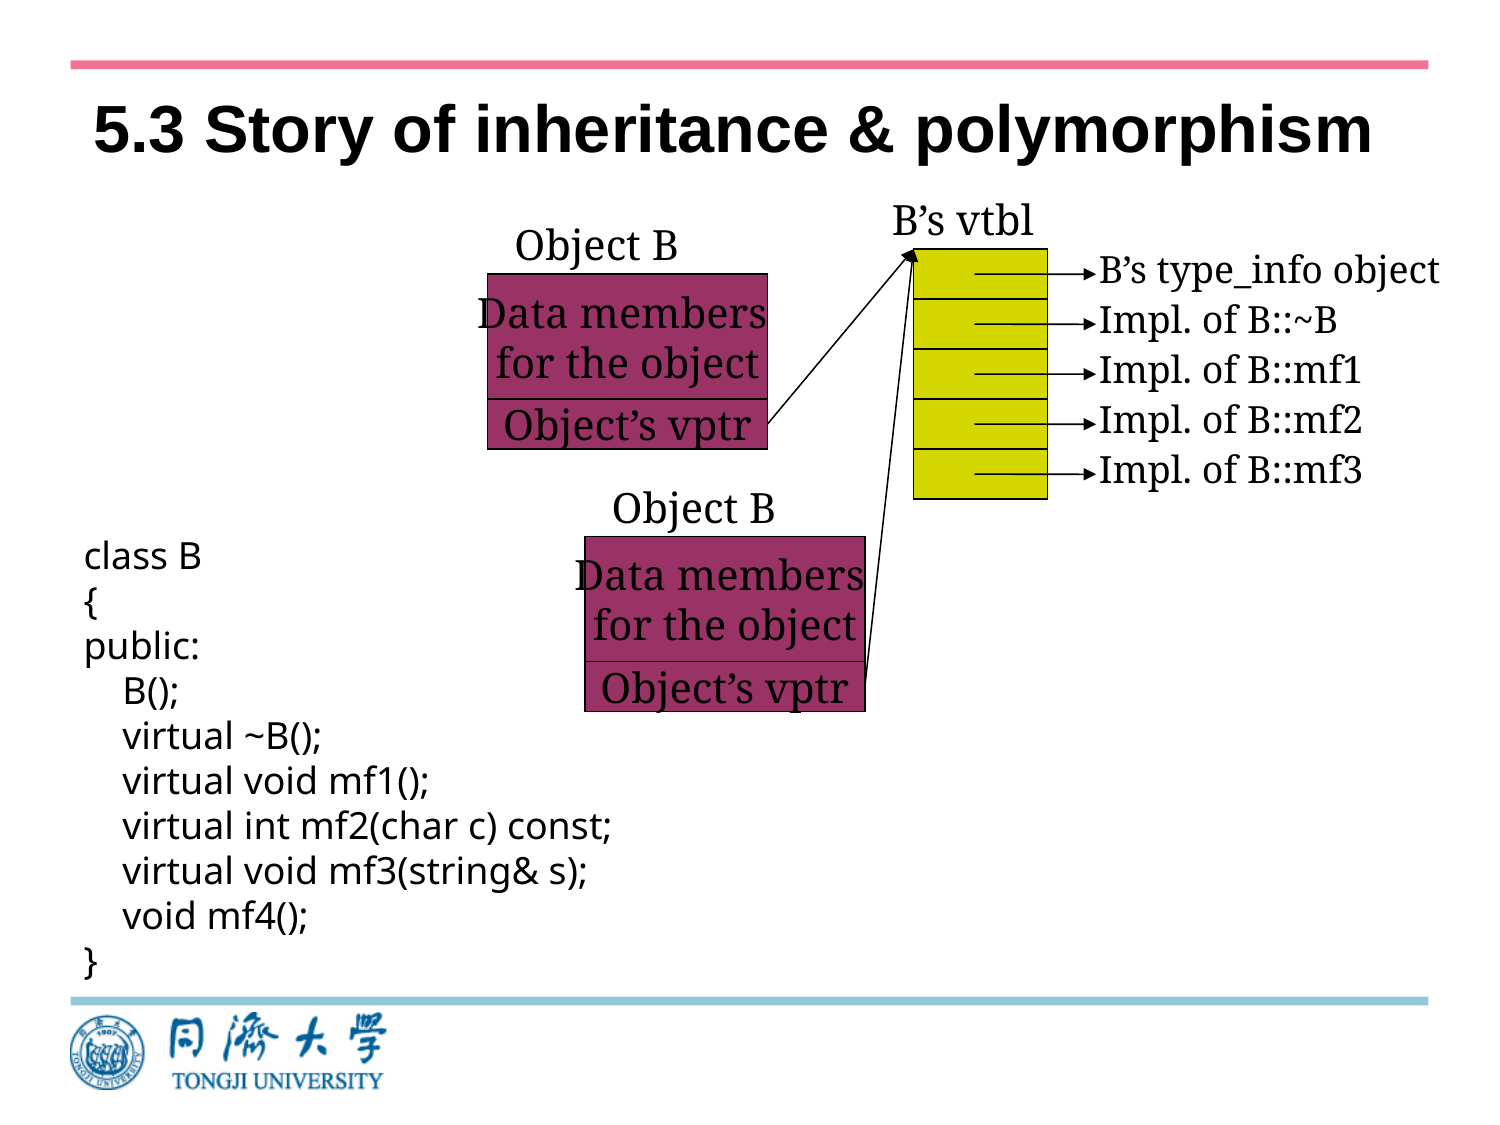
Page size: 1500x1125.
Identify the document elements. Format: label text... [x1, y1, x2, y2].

picture [70, 1012, 388, 1090]
title 5.3 Story of inheritance & polymorphism [78, 87, 1488, 200]
text_box class B { public: B(); virtual ~B(); virtual void mf1(); virtual int mf2(char c) const; virtual void mf3(string& s); void mf4(); } [68, 524, 1263, 990]
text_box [487, 186, 1474, 712]
